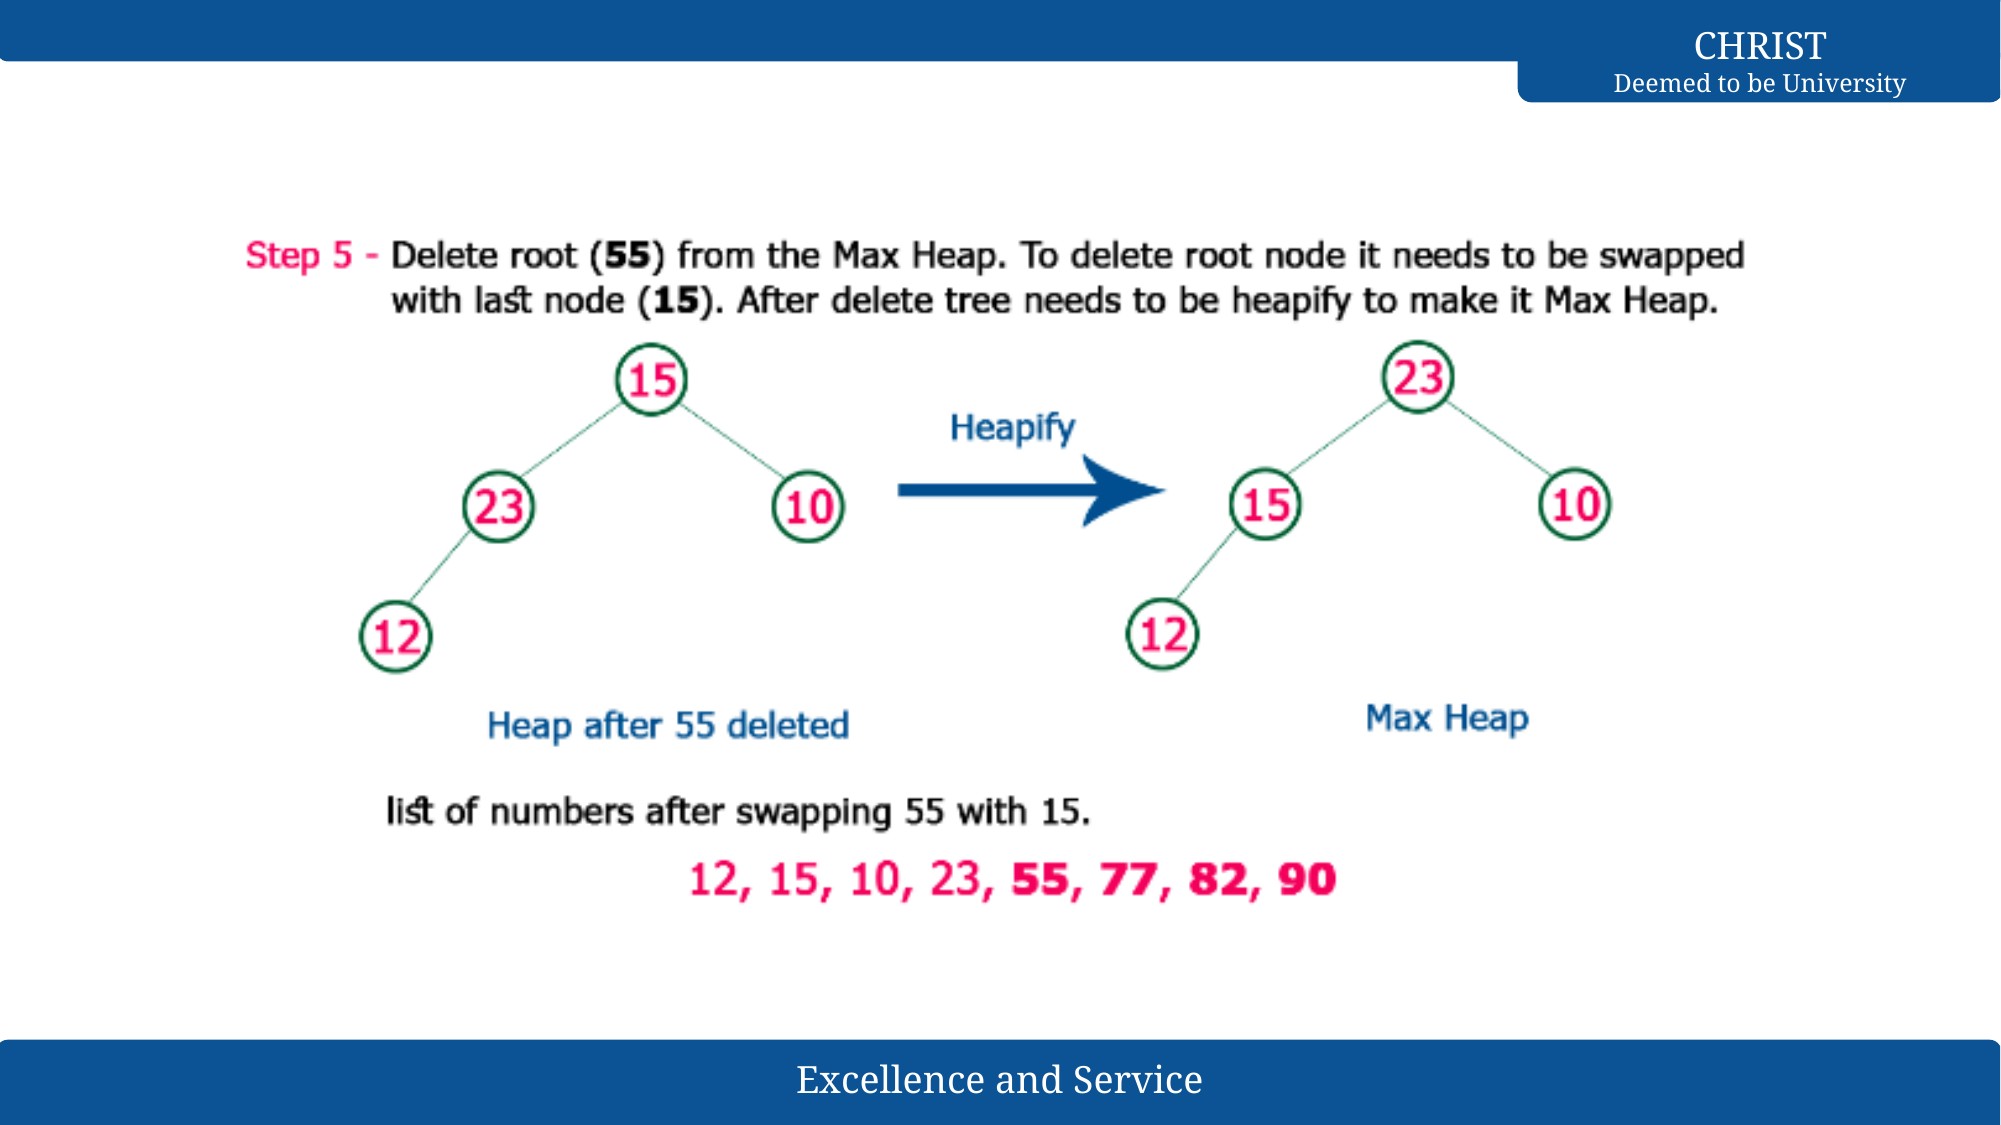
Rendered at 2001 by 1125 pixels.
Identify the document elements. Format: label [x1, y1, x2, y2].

picture [200, 212, 1800, 913]
